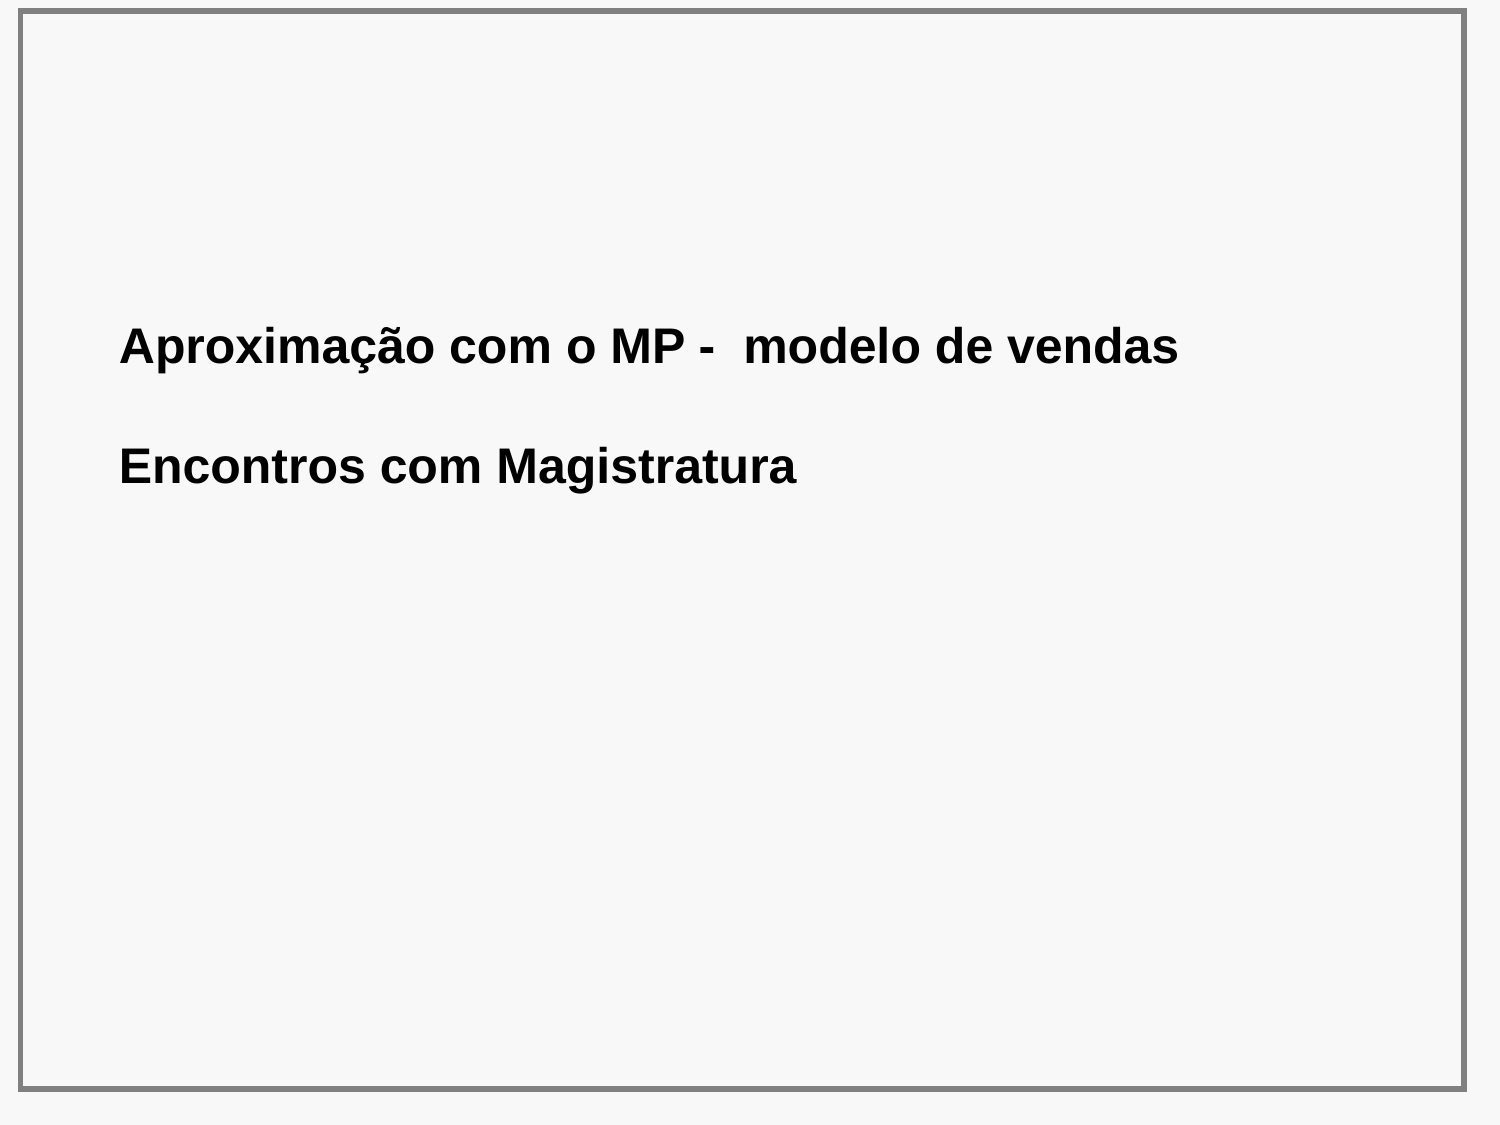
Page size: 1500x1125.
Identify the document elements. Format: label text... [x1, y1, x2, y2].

text_box Aproximação com o MP - modelo de vendas Encontros com Magistratura [104, 124, 1368, 502]
text_box [20, 10, 1465, 1089]
